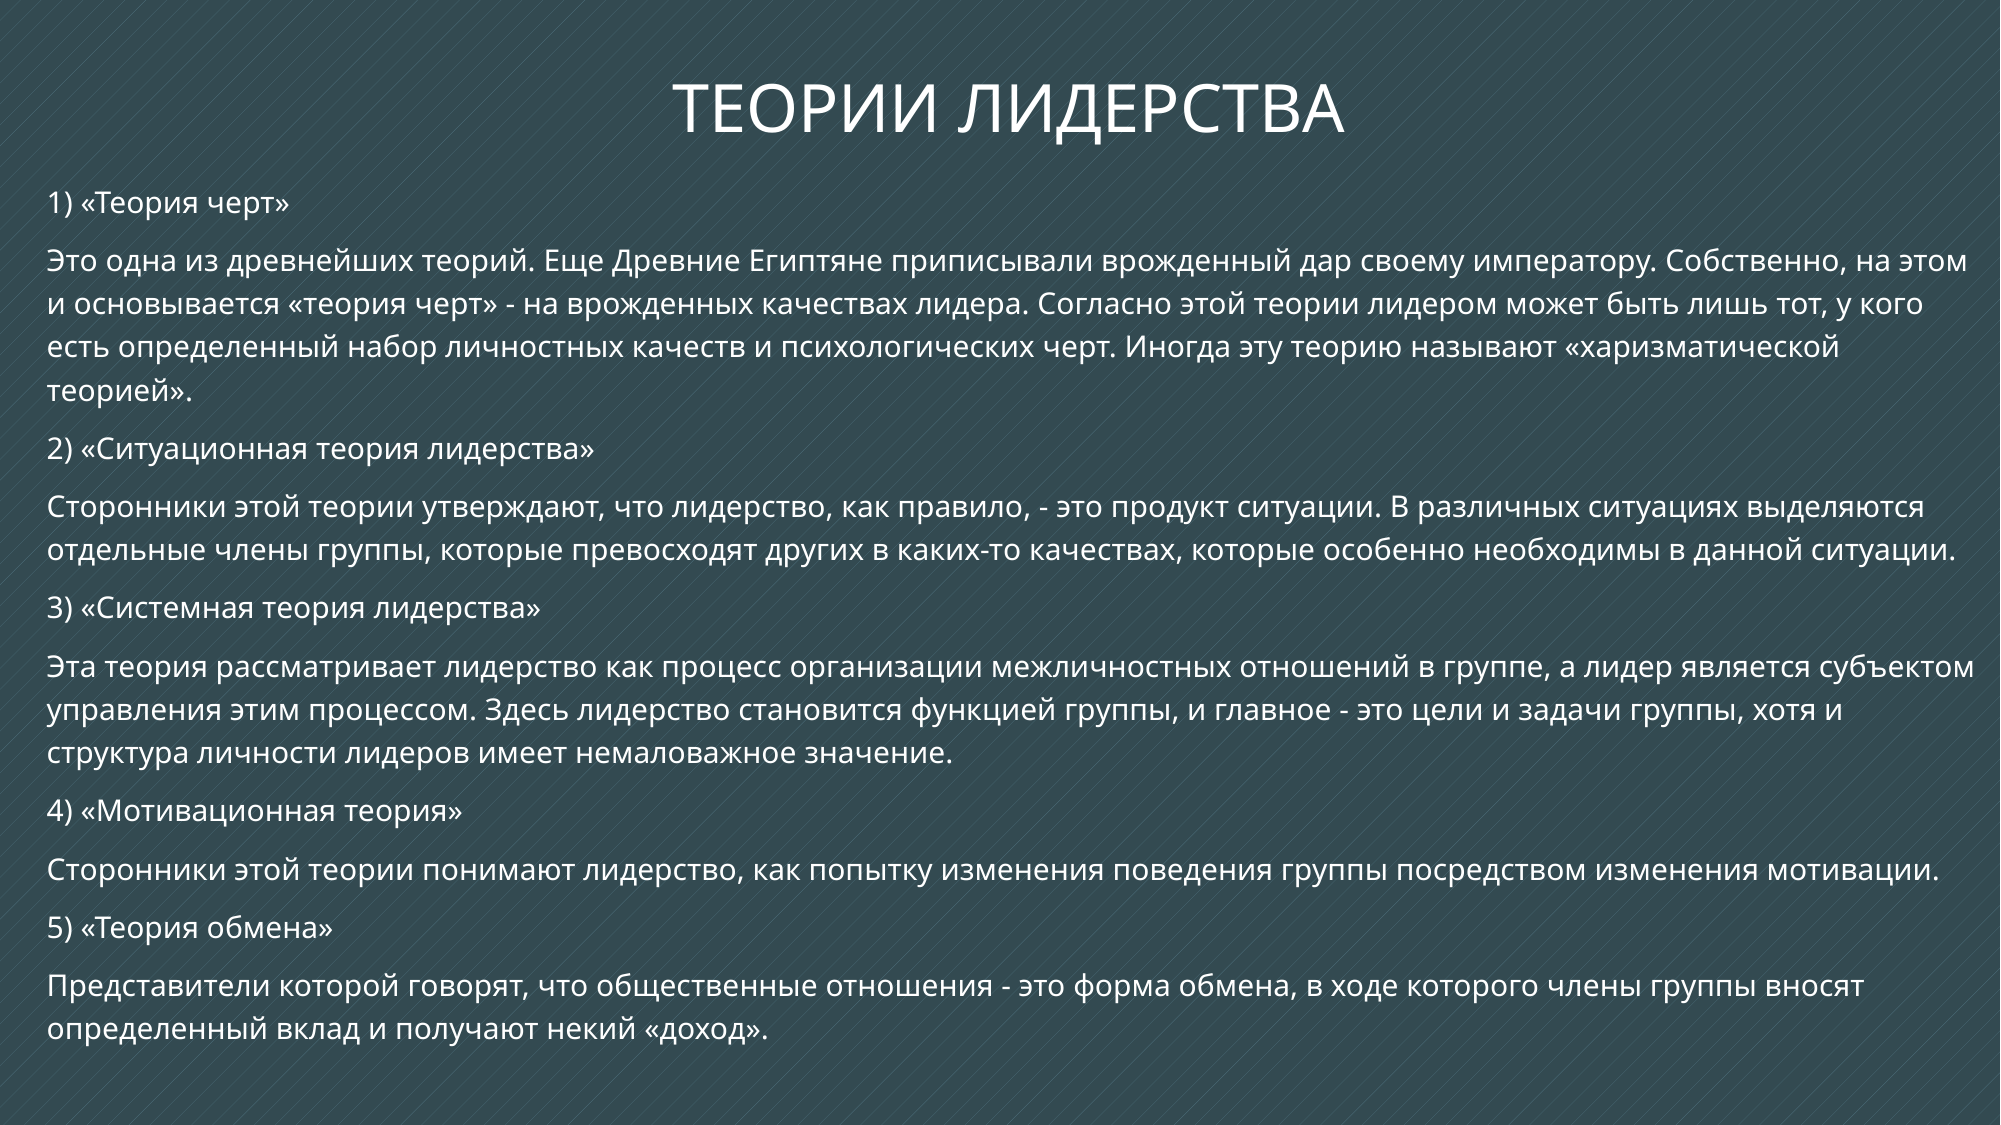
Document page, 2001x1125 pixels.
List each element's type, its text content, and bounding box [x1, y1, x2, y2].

title Теории лидерства [205, 67, 1814, 168]
list 1) «Теория черт» Это одна из древнейших теорий. Еще Древние Египтяне приписывали врожденный дар своему императору. Собственно, на этом и основывается «теория черт» - на врожденных качествах лидера. Согласно этой теории лидером может быть лишь тот, у кого есть определенный набор личностных качеств и психологических черт. Иногда эту теорию называют «харизматической теорией». 2) «Ситуационная теория лидерства» Сторонники этой теории утверждают, что лидерство, как правило, - это продукт ситуации. В различных ситуациях выделяются отдельные члены группы, которые превосходят других в каких-то качествах, которые особенно необходимы в данной ситуации. 3) «Системная теория лидерства» Эта теория рассматривает лидерство как процесс организации межличностных отношений в группе, а лидер является субъектом управления этим процессом. Здесь лидерство становится функцией группы, и главное - это цели и задачи группы, хотя и структура личности лидеров имеет немаловажное значение. 4) «Мотивационная теория» Сторонники этой теории понимают лидерство, как попытку изменения поведения группы посредством изменения мотивации. 5) «Теория обмена» Представители которой говорят, что общественные отношения - это форма обмена, в ходе которого члены группы вносят определенный вклад и получают некий «доход». [31, 168, 2000, 1103]
